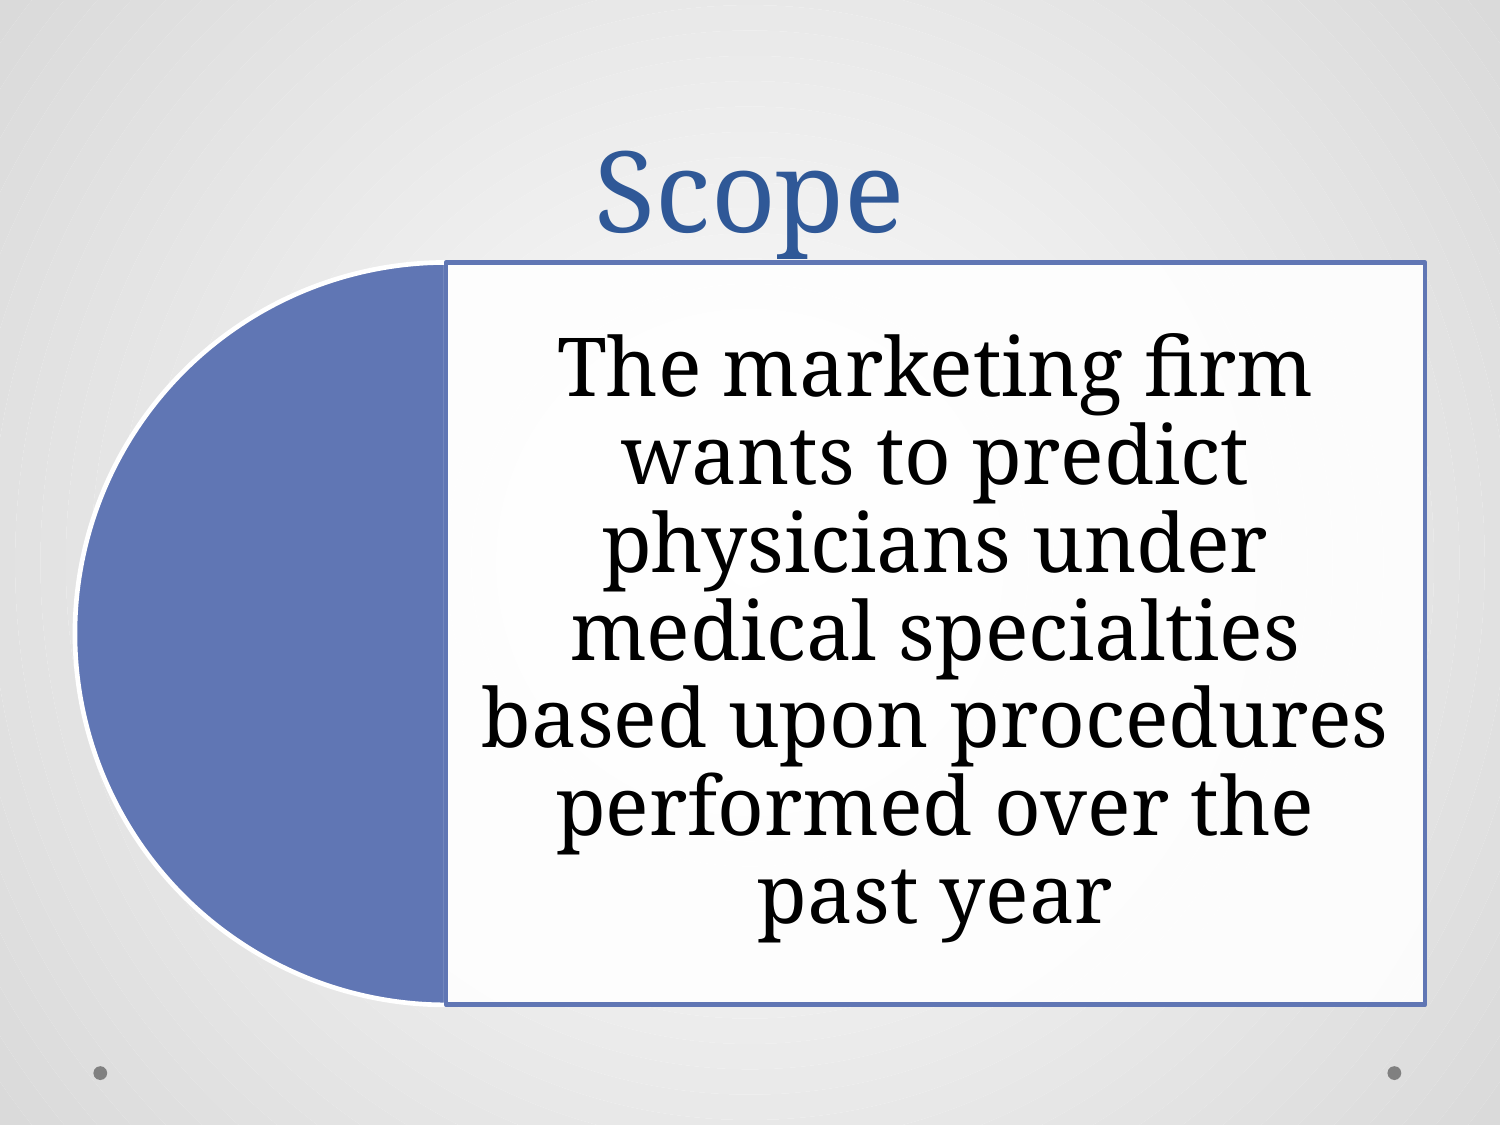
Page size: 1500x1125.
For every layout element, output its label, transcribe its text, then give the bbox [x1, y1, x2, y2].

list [74, 262, 1426, 1006]
title Scope [75, 0, 1425, 260]
